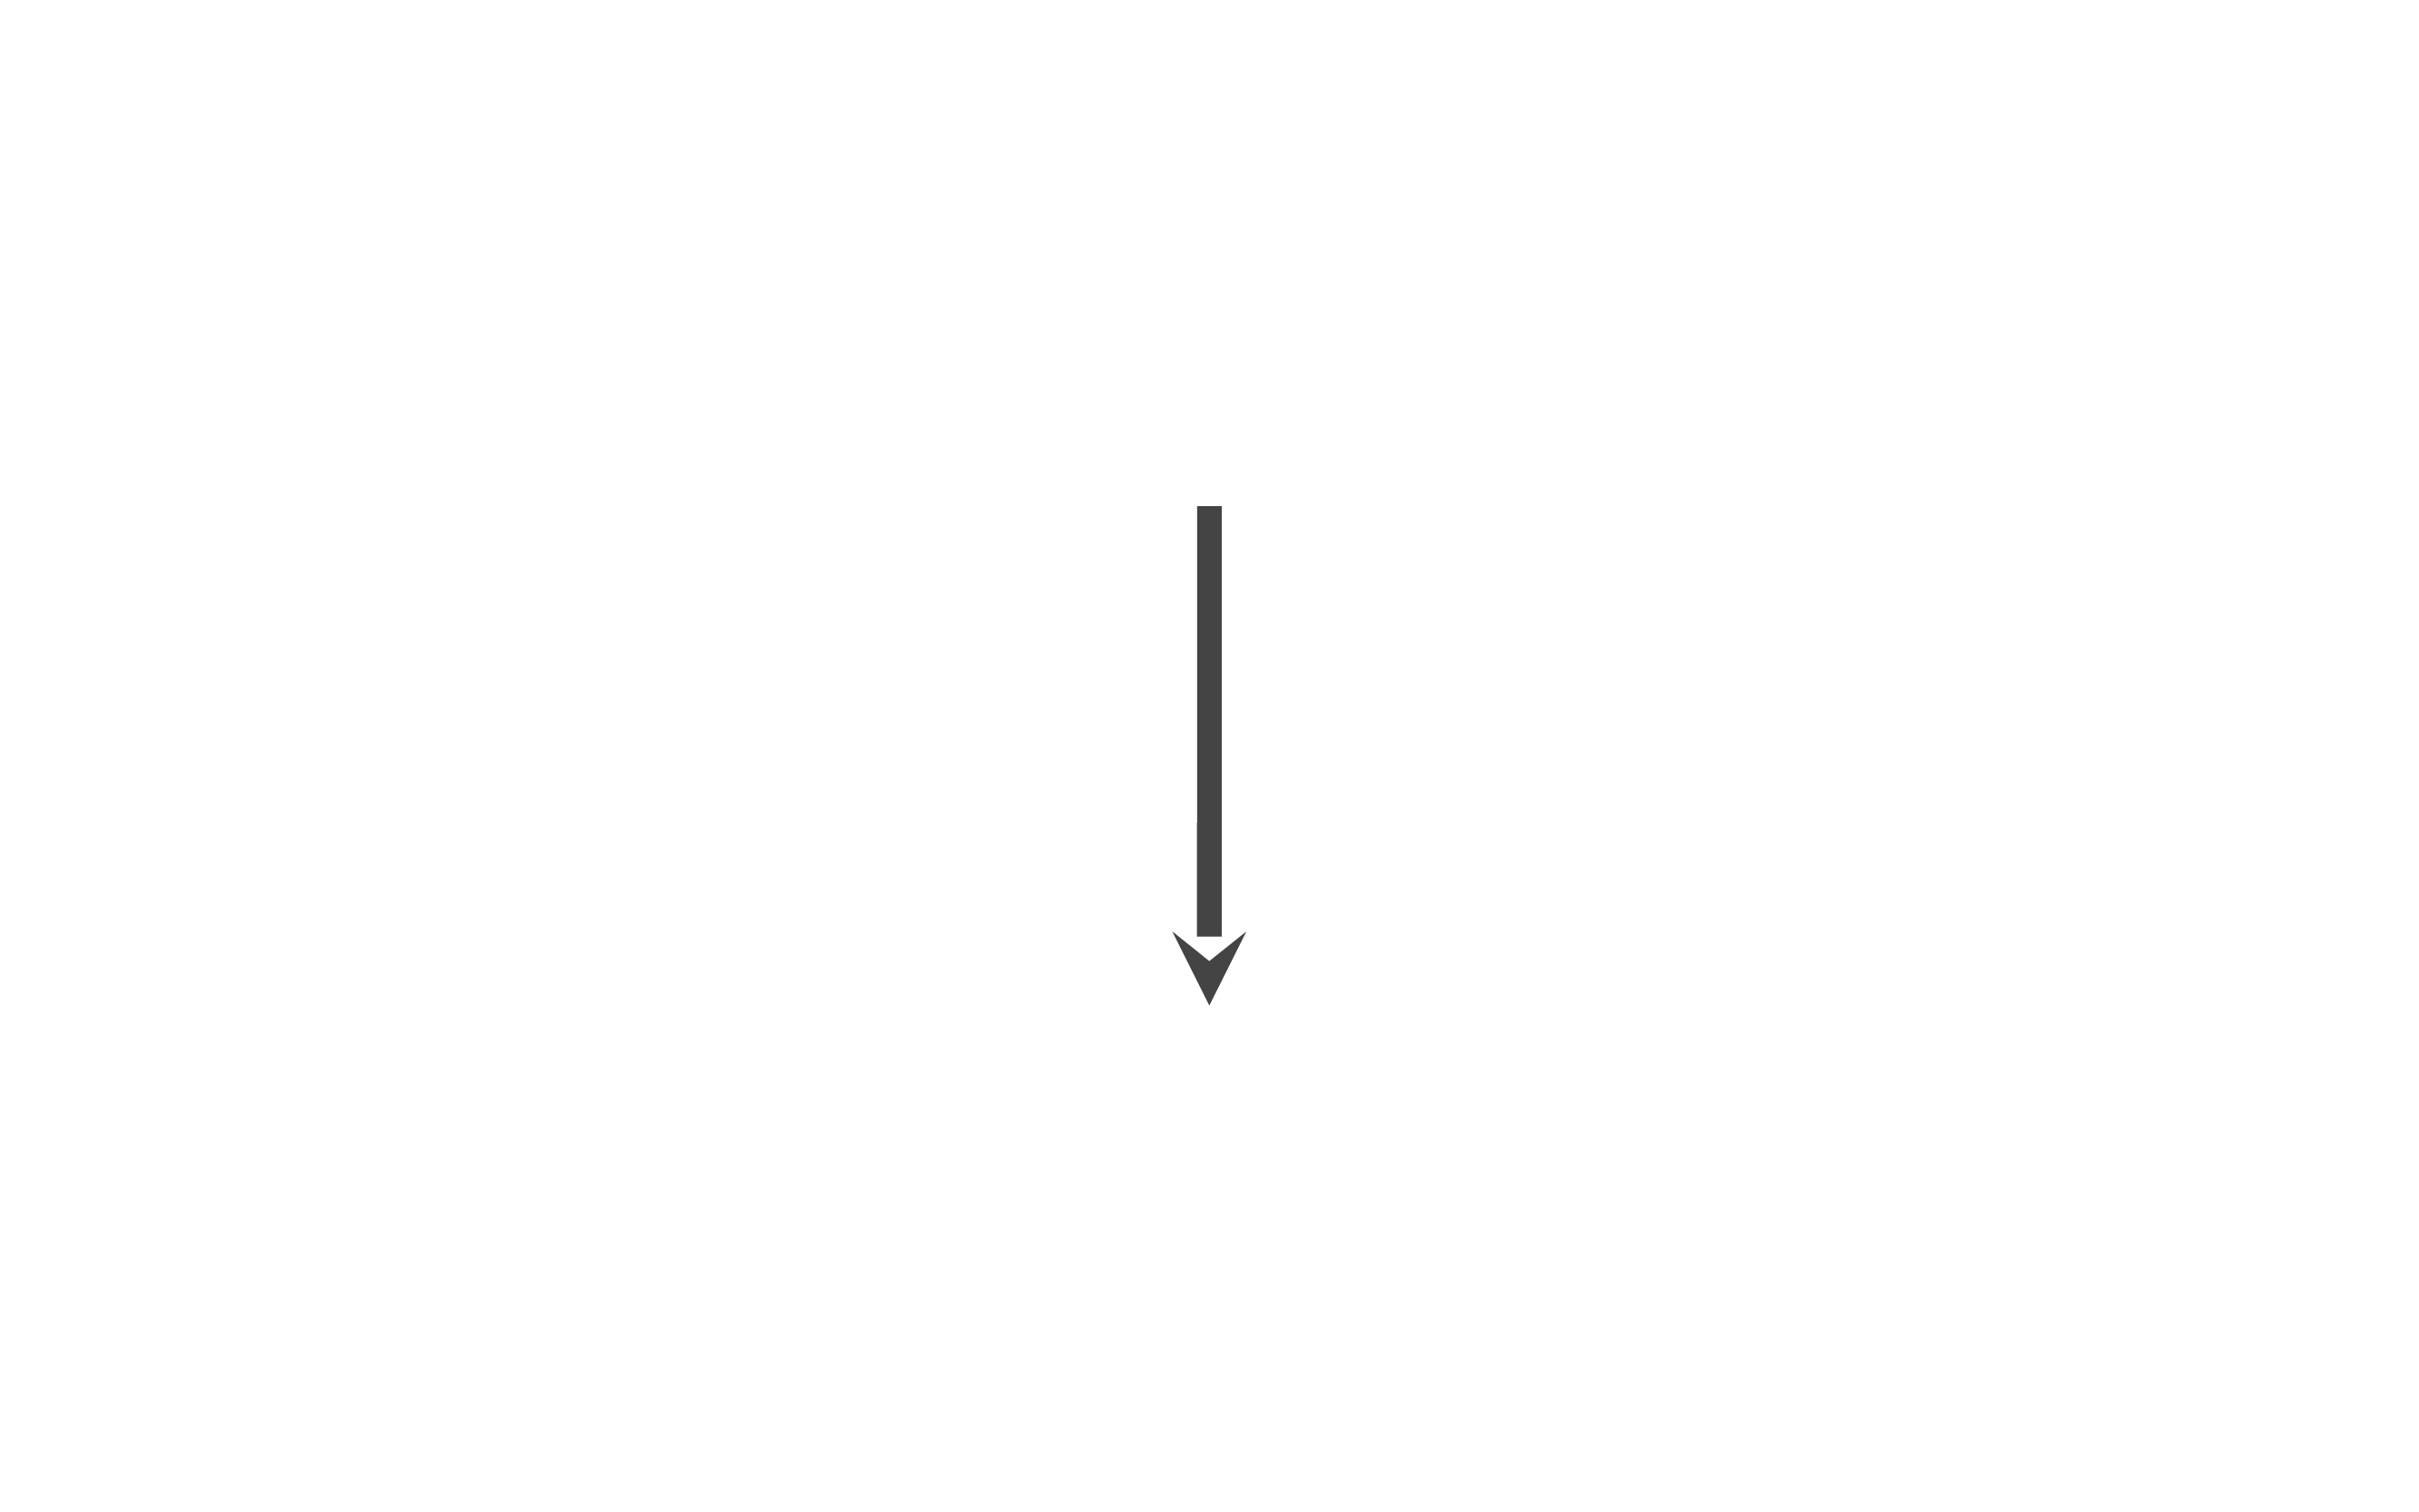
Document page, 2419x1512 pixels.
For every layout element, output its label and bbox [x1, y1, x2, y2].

text_box [1204, 994, 1215, 1006]
